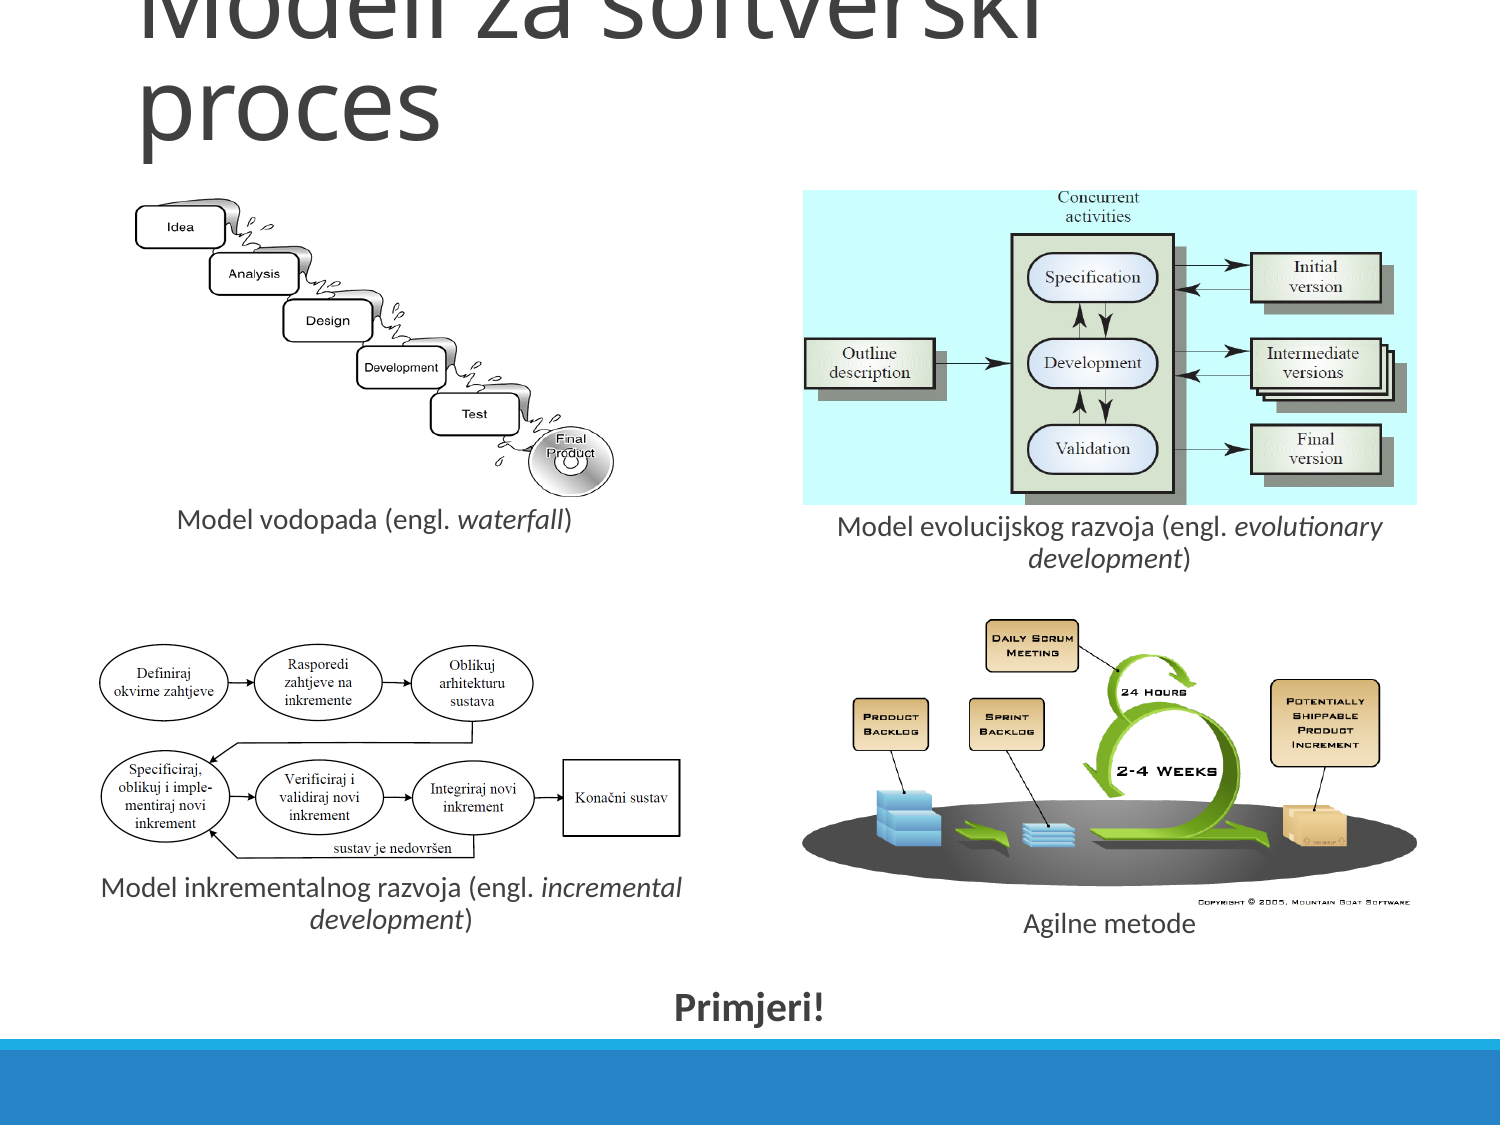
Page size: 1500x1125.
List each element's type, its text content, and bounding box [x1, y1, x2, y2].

picture [802, 619, 1418, 906]
title Modeli za softverski proces [135, 35, 1373, 169]
text_box Model evolucijskog razvoja (engl. evolutionary development) [802, 511, 1417, 588]
picture [134, 197, 615, 498]
text_box Primjeri! [0, 977, 1500, 1027]
text_box Agilne metode [802, 911, 1417, 950]
picture [802, 190, 1418, 505]
text_box Model vodopada (engl. waterfall) [125, 496, 624, 552]
list Model inkrementalnog razvoja (engl. incremental development) [70, 864, 713, 968]
picture [86, 630, 698, 874]
